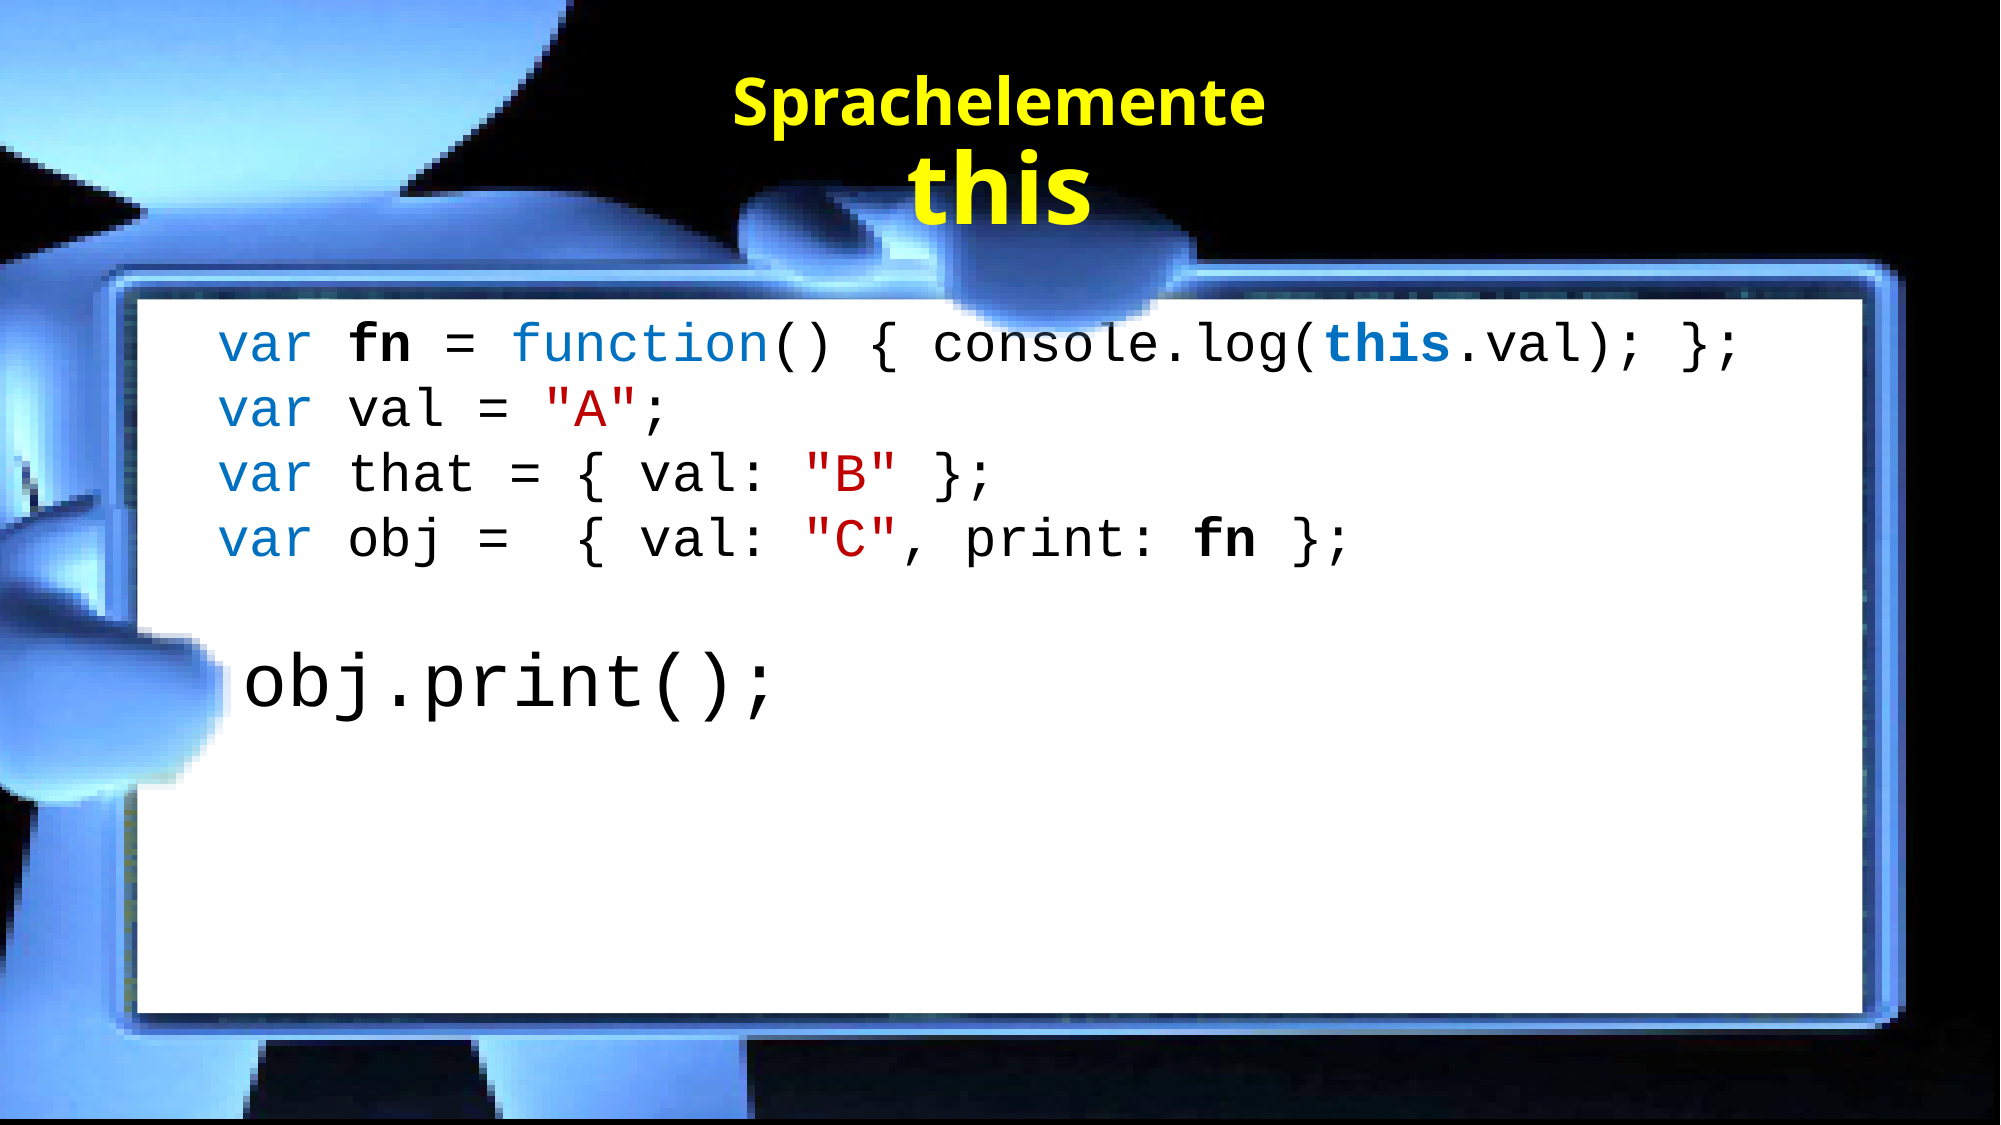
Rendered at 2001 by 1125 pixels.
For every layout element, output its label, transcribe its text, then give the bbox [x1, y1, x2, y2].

list var fn = function() { console.log(this.val); }; var val = "A"; var that = { val: "B" }; var obj = { val: "C", print: fn }; obj.print(); [137, 299, 1863, 1014]
title Sprachelemente this [137, 59, 1863, 255]
picture [0, 0, 1994, 1119]
